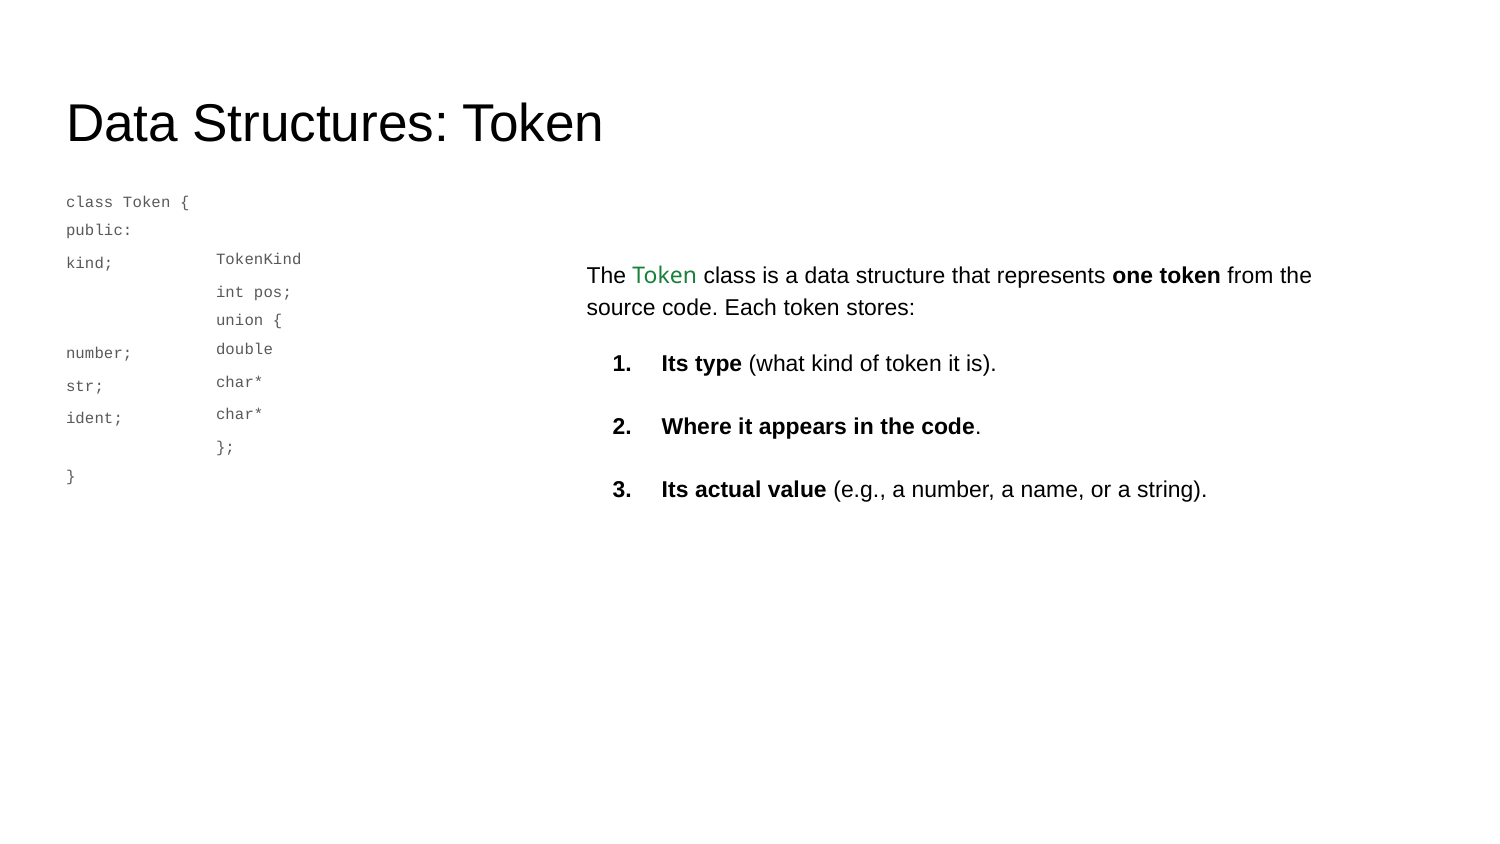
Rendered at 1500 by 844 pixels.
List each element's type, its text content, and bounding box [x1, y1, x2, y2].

text_box The Token class is a data structure that represents one token from the source code. Each token stores: Its type (what kind of token it is). Where it appears in the code. Its actual value (e.g., a number, a name, or a string). [571, 241, 1336, 624]
title Data Structures: Token [51, 72, 1449, 167]
list class Token { public: TokenKind kind; int pos; union { double number; char* str; char* ident; }; } [51, 189, 320, 750]
